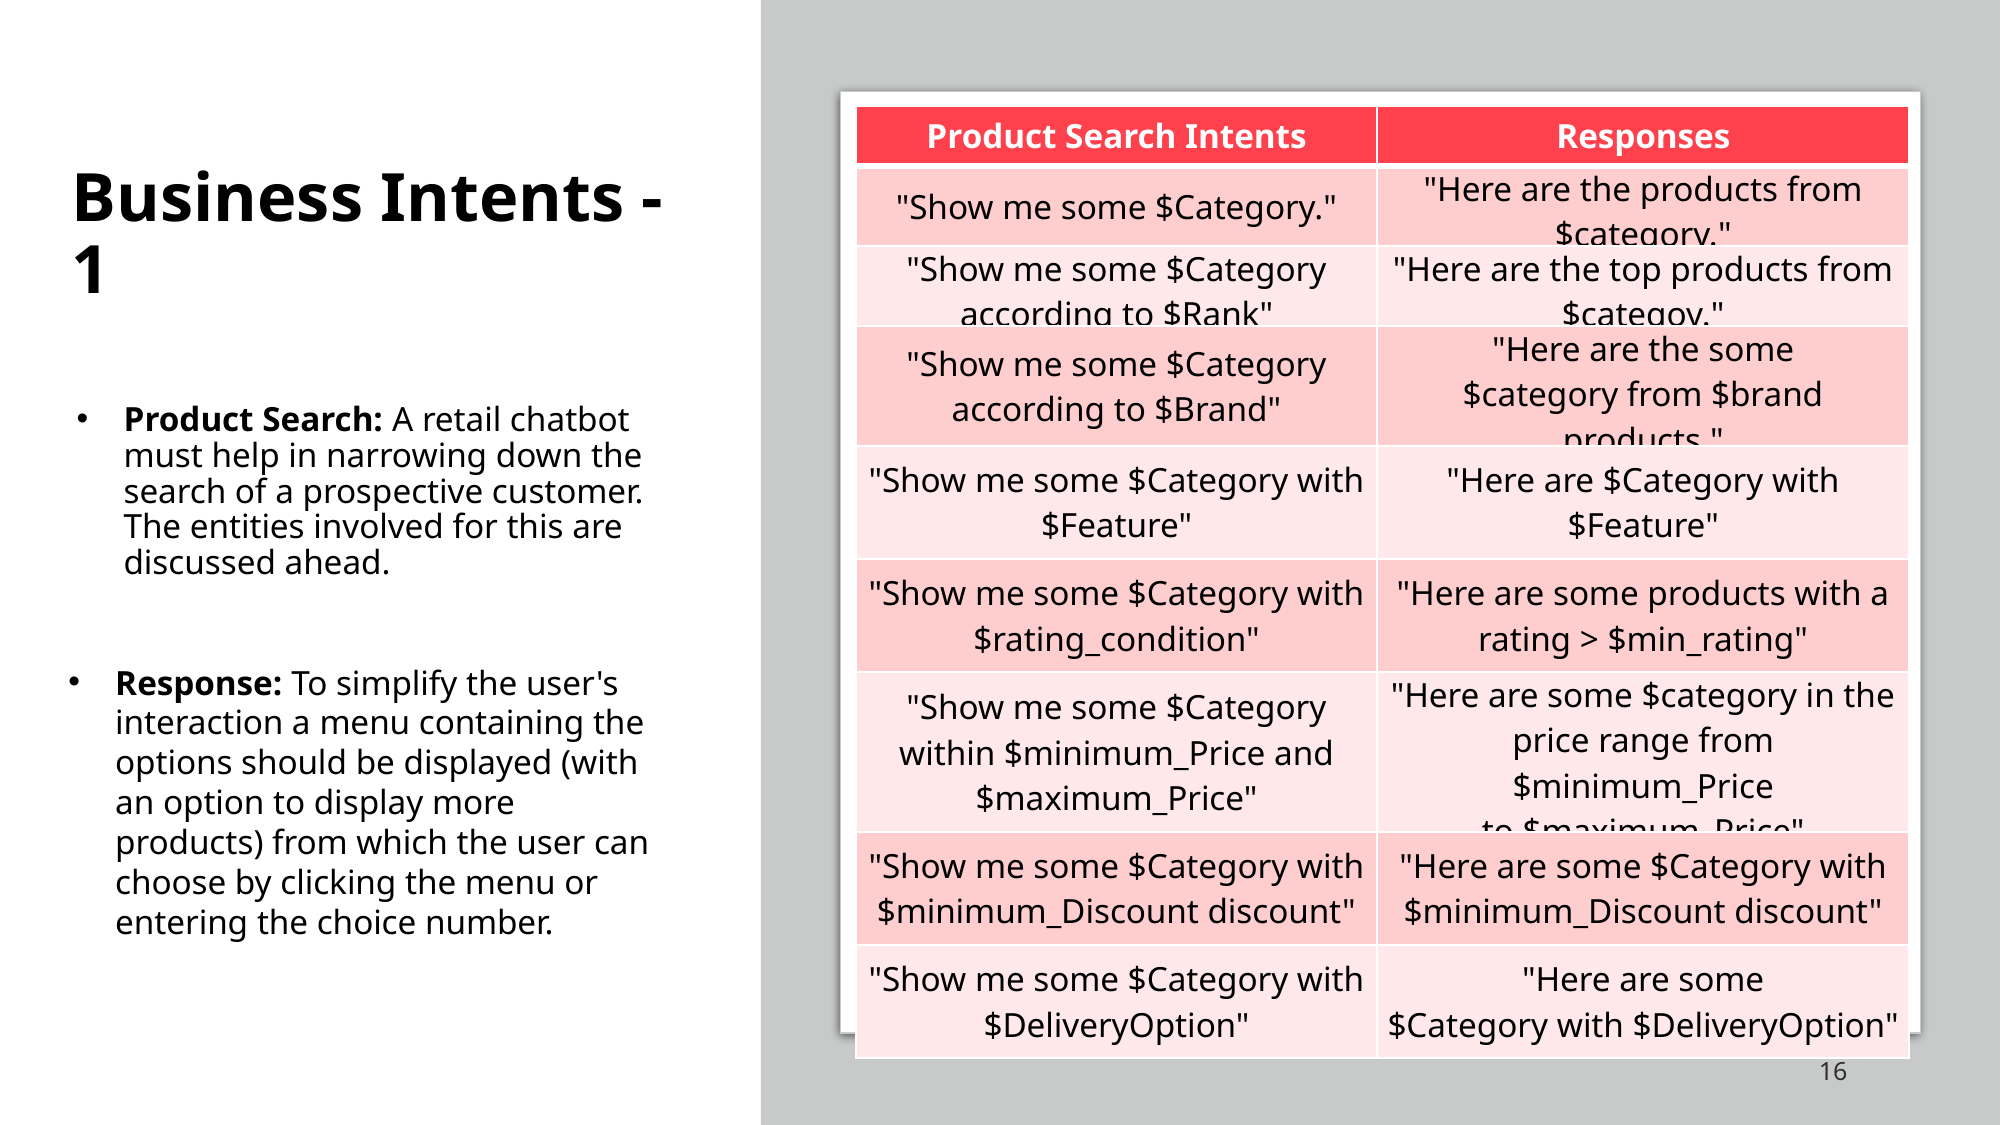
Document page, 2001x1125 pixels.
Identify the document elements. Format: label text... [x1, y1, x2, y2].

text_box [839, 90, 1922, 1034]
text_box Product Search: A retail chatbot must help in narrowing down the search of a prospective customer. The entities involved for this are discussed ahead. [61, 343, 682, 642]
slide_number 16 [1412, 1059, 1863, 1103]
table_cell "Show me some $Category with $Feature" [857, 447, 1376, 558]
table_cell "Show me some $Category with $DeliveryOption" [857, 946, 1376, 1057]
text_box [760, 0, 2000, 1125]
table_cell "Show me some $Category with $minimum_Discount discount" [857, 833, 1376, 944]
table_header Responses [1378, 107, 1908, 163]
title Business Intents - 1 [56, 103, 717, 370]
table_cell "Show me some $Category according to $Rank" [857, 247, 1376, 325]
table_header Product Search Intents [857, 107, 1376, 163]
table_cell "Show me some $Category according to $Brand" [857, 327, 1376, 445]
table_cell "Show me some $Category." [857, 169, 1376, 245]
table_cell "Here are $Category with $Feature" [1378, 447, 1908, 558]
table_cell "Here are some $Category with $DeliveryOption" [1378, 946, 1908, 1057]
table_cell "Here are the products from $category." [1378, 169, 1908, 245]
table_cell "Here are some products with a rating > $min_rating" [1378, 560, 1908, 671]
table_cell "Here are the top products from $categoy." [1378, 247, 1908, 325]
table_cell "Here are some $Category with $minimum_Discount discount" [1378, 833, 1908, 944]
text_box Response: To simplify the user's interaction a menu containing the options should be displayed (with an option to display more products) from which the user can choose by clicking the menu or entering the choice number. [53, 654, 676, 949]
table_cell "Show me some $Category within $minimum_Price and $maximum_Price" [857, 673, 1376, 831]
table_cell "Here are the some $category from $brand products." [1378, 327, 1908, 445]
table_cell "Here are some $category in the price range from $minimum_Price to $maximum_Price" [1378, 673, 1908, 831]
table_cell "Show me some $Category with $rating_condition" [857, 560, 1376, 671]
